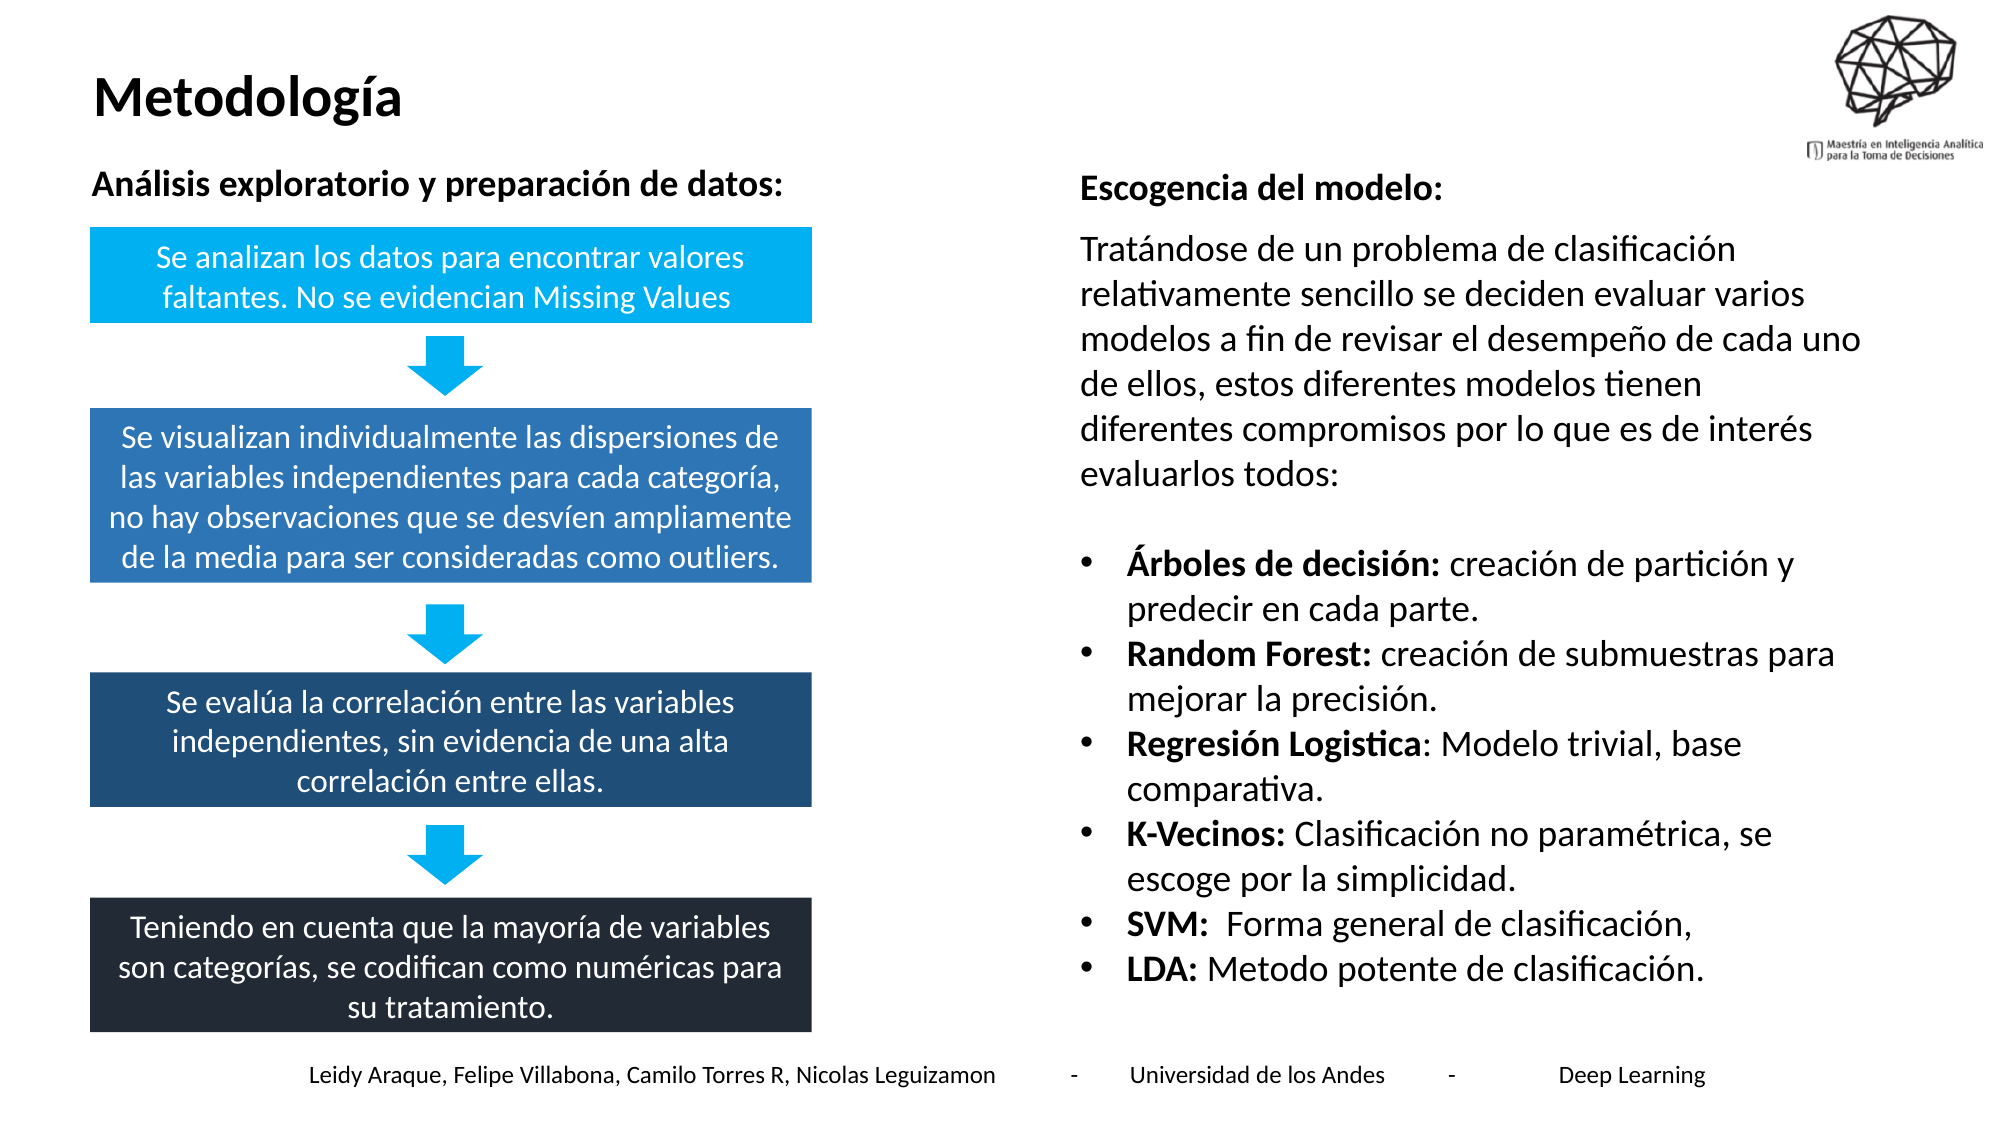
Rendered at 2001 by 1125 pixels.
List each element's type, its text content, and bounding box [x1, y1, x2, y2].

text_box Leidy Araque, Felipe Villabona, Camilo Torres R, Nicolas Leguizamon - Universidad de los Andes - Deep Learning [86, 1051, 1939, 1096]
text_box Escogencia del modelo: [1065, 155, 1850, 216]
text_box [403, 603, 487, 666]
text_box Teniendo en cuenta que la mayoría de variables son categorías, se codifican como numéricas para su tratamiento. [90, 897, 812, 1033]
text_box [403, 335, 487, 398]
text_box Se analizan los datos para encontrar valores faltantes. No se evidencian Missing Values [90, 257, 812, 323]
picture [1807, 15, 1983, 161]
text_box Se evalúa la correlación entre las variables independientes, sin evidencia de una alta correlación entre ellas. [90, 672, 812, 807]
text_box [403, 824, 487, 887]
text_box Tratándose de un problema de clasificación relativamente sencillo se deciden evaluar varios modelos a fin de revisar el desempeño de cada uno de ellos, estos diferentes modelos tienen diferentes compromisos por lo que es de interés evaluarlos todos: Árboles de decisión: creación de partición y predecir en cada parte. Random Forest: creación de submuestras para mejorar la precisión. Regresión Logistica: Modelo trivial, base comparativa. K-Vecinos: Clasificación no paramétrica, se escoge por la simplicidad. SVM: Forma general de clasificación, LDA: Metodo potente de clasificación. [1065, 216, 1878, 997]
text_box Metodología [78, 50, 419, 136]
text_box Análisis exploratorio y preparación de datos: [76, 152, 862, 257]
text_box Se visualizan individualmente las dispersiones de las variables independientes para cada categoría, no hay observaciones que se desvíen ampliamente de la media para ser consideradas como outliers. [90, 408, 812, 583]
